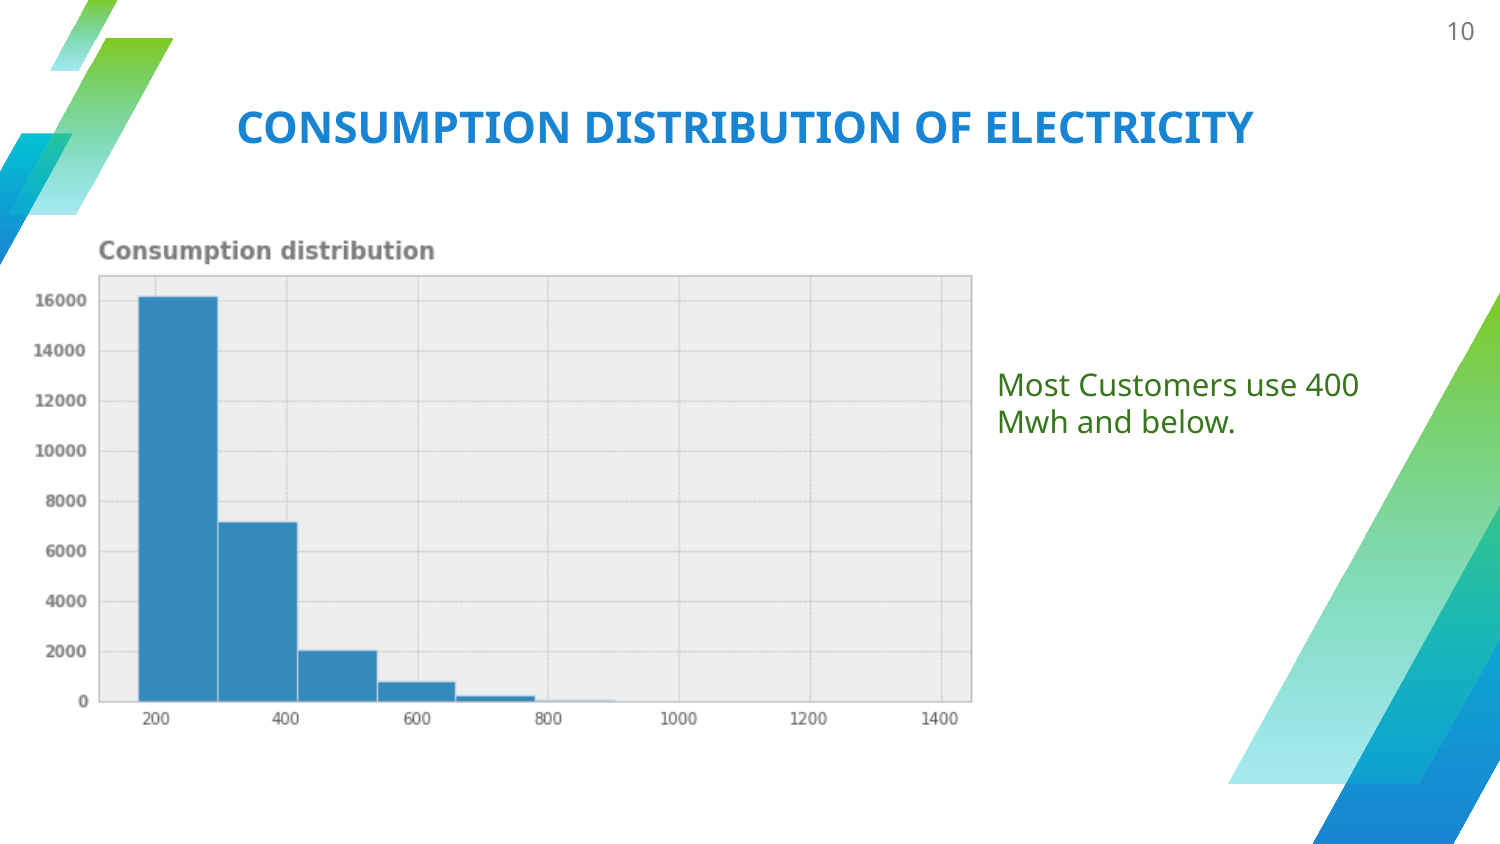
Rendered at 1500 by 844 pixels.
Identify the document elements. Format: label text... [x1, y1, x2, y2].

text_box Most Customers use 400 Mwh and below. [988, 349, 1422, 507]
title CONSUMPTION DISTRIBUTION OF ELECTRICITY [161, 73, 1381, 179]
slide_number ‹#› [1403, 0, 1475, 65]
picture [22, 230, 983, 739]
